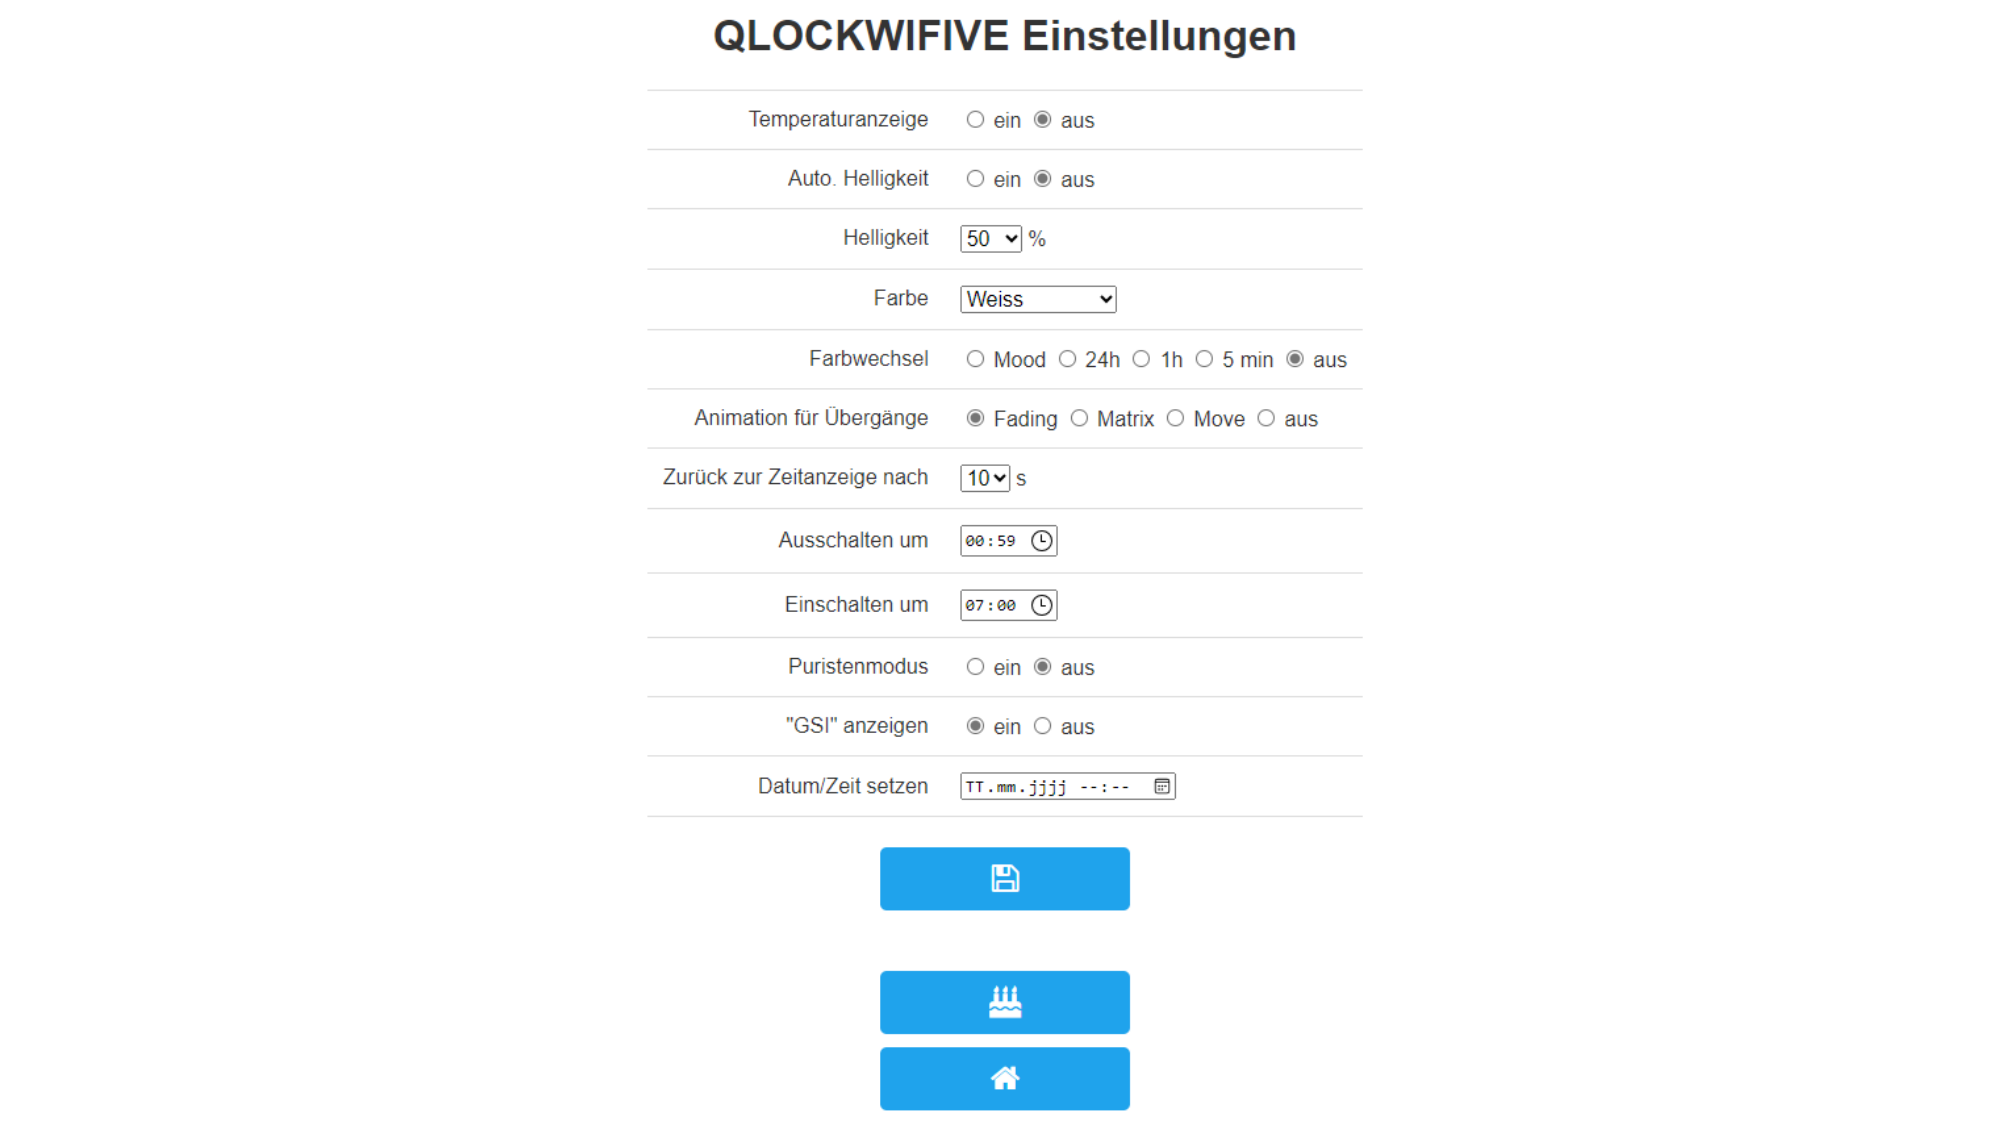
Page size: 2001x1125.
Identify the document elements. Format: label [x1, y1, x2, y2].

picture [620, 0, 1380, 1125]
